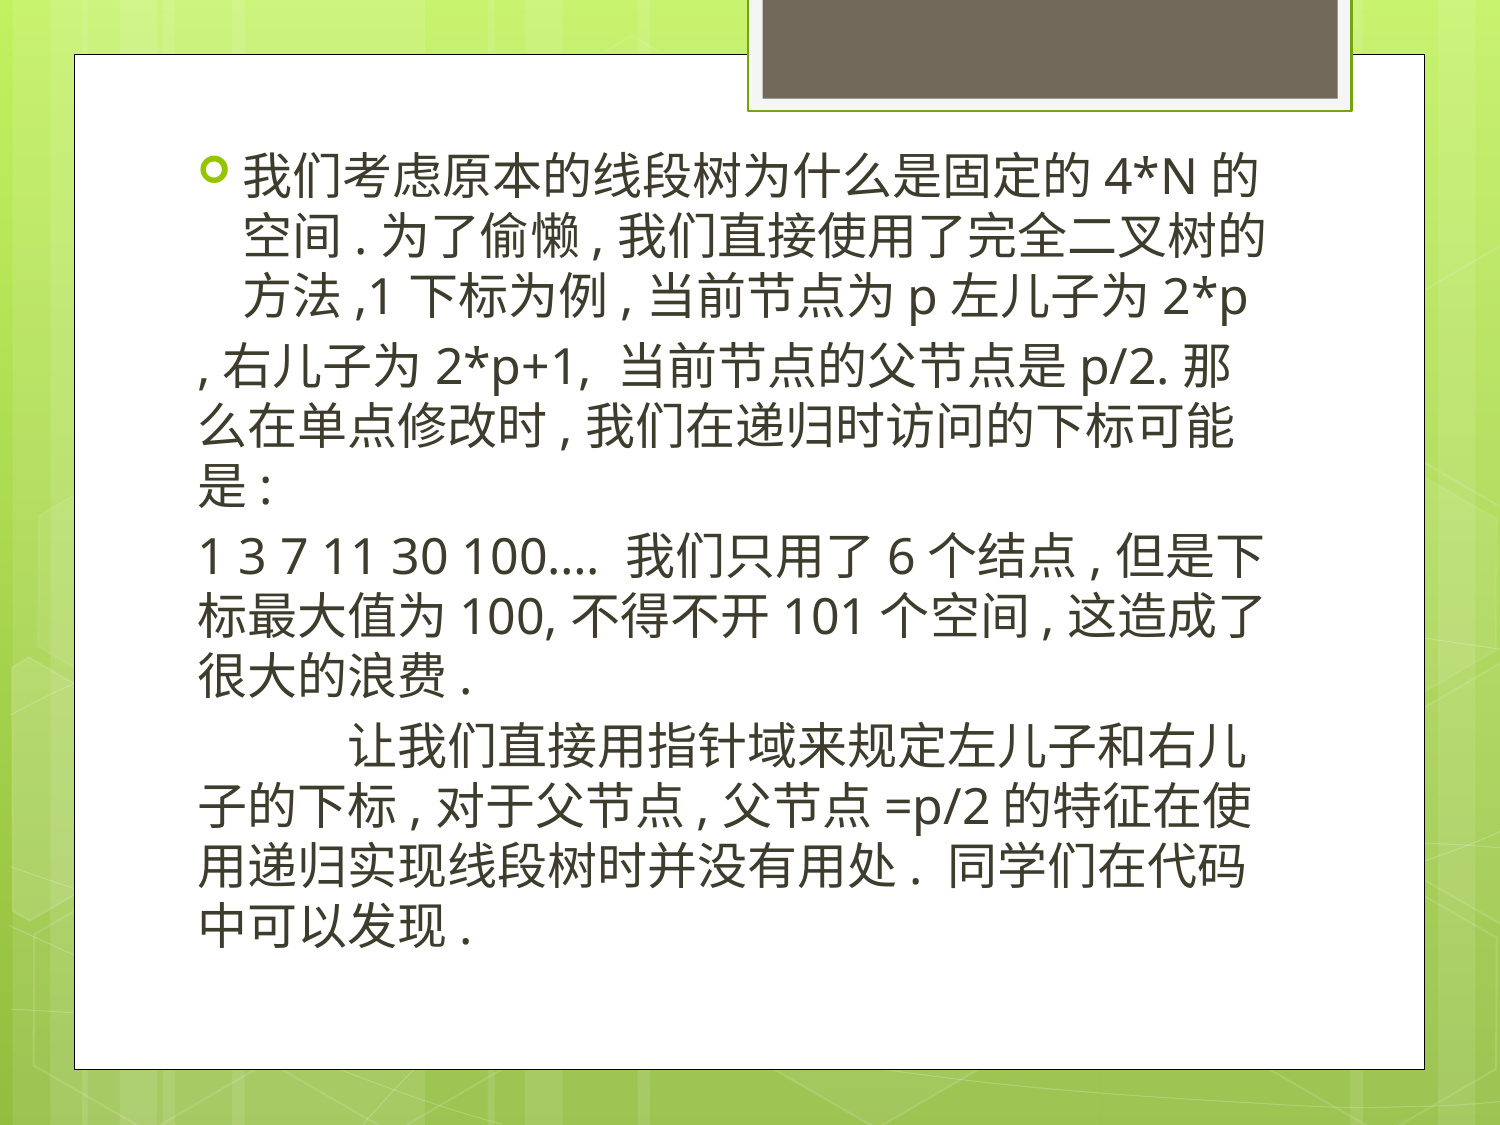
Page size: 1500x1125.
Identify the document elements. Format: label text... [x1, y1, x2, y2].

list 我们考虑原本的线段树为什么是固定的4*N的空间.为了偷懒,我们直接使用了完全二叉树的方法,1下标为例,当前节点为p左儿子为2*p ,右儿子为2*p+1, 当前节点的父节点是p/2.那么在单点修改时,我们在递归时访问的下标可能是: 1 3 7 11 30 100…. 我们只用了6个结点,但是下标最大值为100,不得不开101个空间,这造成了很大的浪费. 让我们直接用指针域来规定左儿子和右儿子的下标,对于父节点,父节点=p/2的特征在使用递归实现线段树时并没有用处. 同学们在代码中可以发现. [171, 137, 1283, 957]
